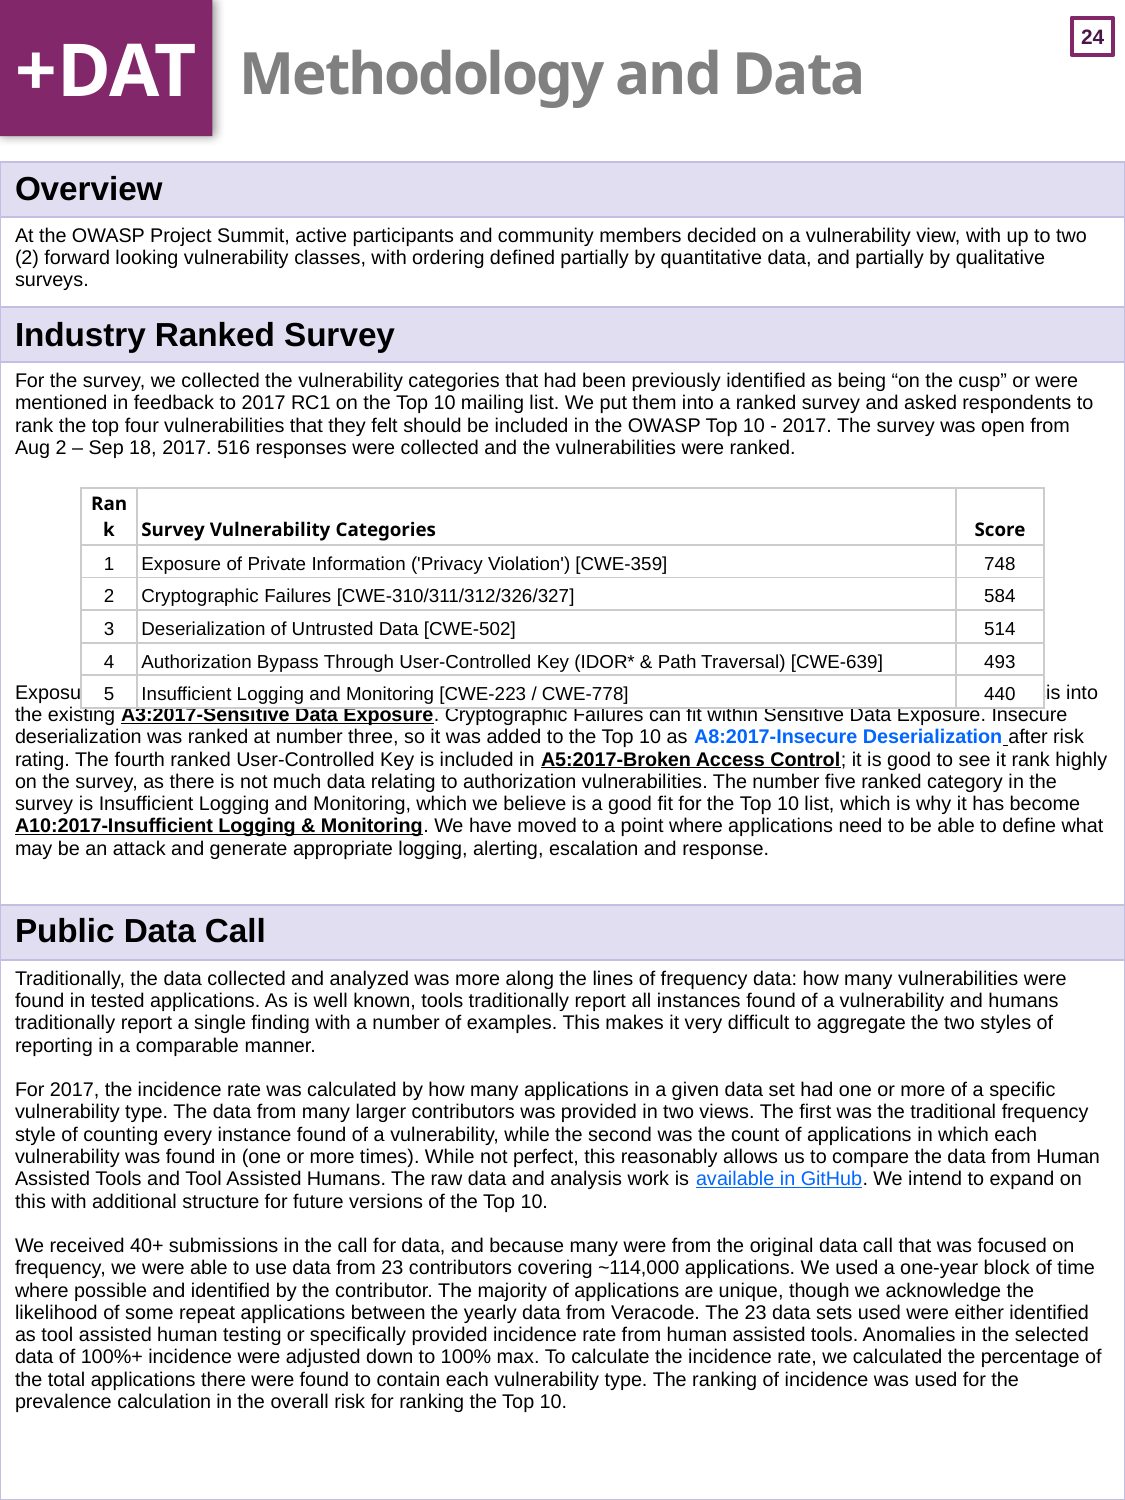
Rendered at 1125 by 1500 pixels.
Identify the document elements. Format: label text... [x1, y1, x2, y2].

table_header Rank [82, 489, 136, 544]
table_cell Cryptographic Failures [CWE-310/311/312/326/327] [138, 578, 955, 609]
table_cell Industry Ranked Survey [1, 308, 1124, 361]
table_cell 3 [82, 611, 136, 642]
table_cell Traditionally, the data collected and analyzed was more along the lines of frequency data: how many vulnerabilities were found in tested applications. As is well known, tools traditionally report all instances found of a vulnerability and humans traditionally report a single finding with a number of examples. This makes it very difficult to aggregate the two styles of reporting in a comparable manner. For 2017, the incidence rate was calculated by how many applications in a given data set had one or more of a specific vulnerability type. The data from many larger contributors was provided in two views. The first was the traditional frequency style of counting every instance found of a vulnerability, while the second was the count of applications in which each vulnerability was found in (one or more times). While not perfect, this reasonably allows us to compare the data from Human Assisted Tools and Tool Assisted Humans. The raw data and analysis work is available in GitHub. We intend to expand on this with additional structure for future versions of the Top 10. We received 40+ submissions in the call for data, and because many were from the original data call that was focused on frequency, we were able to use data from 23 contributors covering ~114,000 applications. We used a one-year block of time where possible and identified by the contributor. The majority of applications are unique, though we acknowledge the likelihood of some repeat applications between the yearly data from Veracode. The 23 data sets used were either identified as tool assisted human testing or specifically provided incidence rate from human assisted tools. Anomalies in the selected data of 100%+ incidence were adjusted down to 100% max. To calculate the incidence rate, we calculated the percentage of the total applications there were found to contain each vulnerability type. The ranking of incidence was used for the prevalence calculation in the overall risk for ranking the Top 10. [1, 961, 1124, 1499]
table_cell 493 [957, 644, 1043, 674]
table_cell Public Data Call [1, 906, 1124, 959]
table_header Score [957, 489, 1043, 544]
table_cell Insufficient Logging and Monitoring [CWE-223 / CWE-778] [138, 676, 955, 707]
table_cell 1 [82, 546, 136, 577]
table_cell For the survey, we collected the vulnerability categories that had been previously identified as being “on the cusp” or were mentioned in feedback to 2017 RC1 on the Top 10 mailing list. We put them into a ranked survey and asked respondents to rank the top four vulnerabilities that they felt should be included in the OWASP Top 10 - 2017. The survey was open from Aug 2 – Sep 18, 2017. 516 responses were collected and the vulnerabilities were ranked. Exposure of Private Information is clearly the highest-ranking vulnerability, but fits very easily as an additional emphasis into the existing A3:2017-Sensitive Data Exposure. Cryptographic Failures can fit within Sensitive Data Exposure. Insecure deserialization was ranked at number three, so it was added to the Top 10 as A8:2017-Insecure Deserialization after risk rating. The fourth ranked User-Controlled Key is included in A5:2017-Broken Access Control; it is good to see it rank highly on the survey, as there is not much data relating to authorization vulnerabilities. The number five ranked category in the survey is Insufficient Logging and Monitoring, which we believe is a good fit for the Top 10 list, which is why it has become A10:2017-Insufficient Logging & Monitoring. We have moved to a point where applications need to be able to define what may be an attack and generate appropriate logging, alerting, escalation and response. [1, 363, 1124, 904]
title Methodology and Data [225, 12, 1125, 138]
table_header Overview [1, 163, 1124, 216]
table_cell 4 [82, 644, 136, 674]
table_cell 748 [957, 546, 1043, 577]
table_cell Deserialization of Untrusted Data [CWE-502] [138, 611, 955, 642]
table_cell 514 [957, 611, 1043, 642]
table_header Survey Vulnerability Categories [138, 489, 955, 544]
list +DAT [0, 0, 213, 137]
table_cell 2 [82, 578, 136, 609]
table_cell 584 [957, 578, 1043, 609]
table_cell Exposure of Private Information ('Privacy Violation') [CWE-359] [138, 546, 955, 577]
table_cell 5 [82, 676, 136, 707]
table_cell At the OWASP Project Summit, active participants and community members decided on a vulnerability view, with up to two (2) forward looking vulnerability classes, with ordering defined partially by quantitative data, and partially by qualitative surveys. [1, 218, 1124, 306]
table_cell 440 [957, 676, 1043, 707]
table_cell Authorization Bypass Through User-Controlled Key (IDOR* & Path Traversal) [CWE-639] [138, 644, 955, 674]
